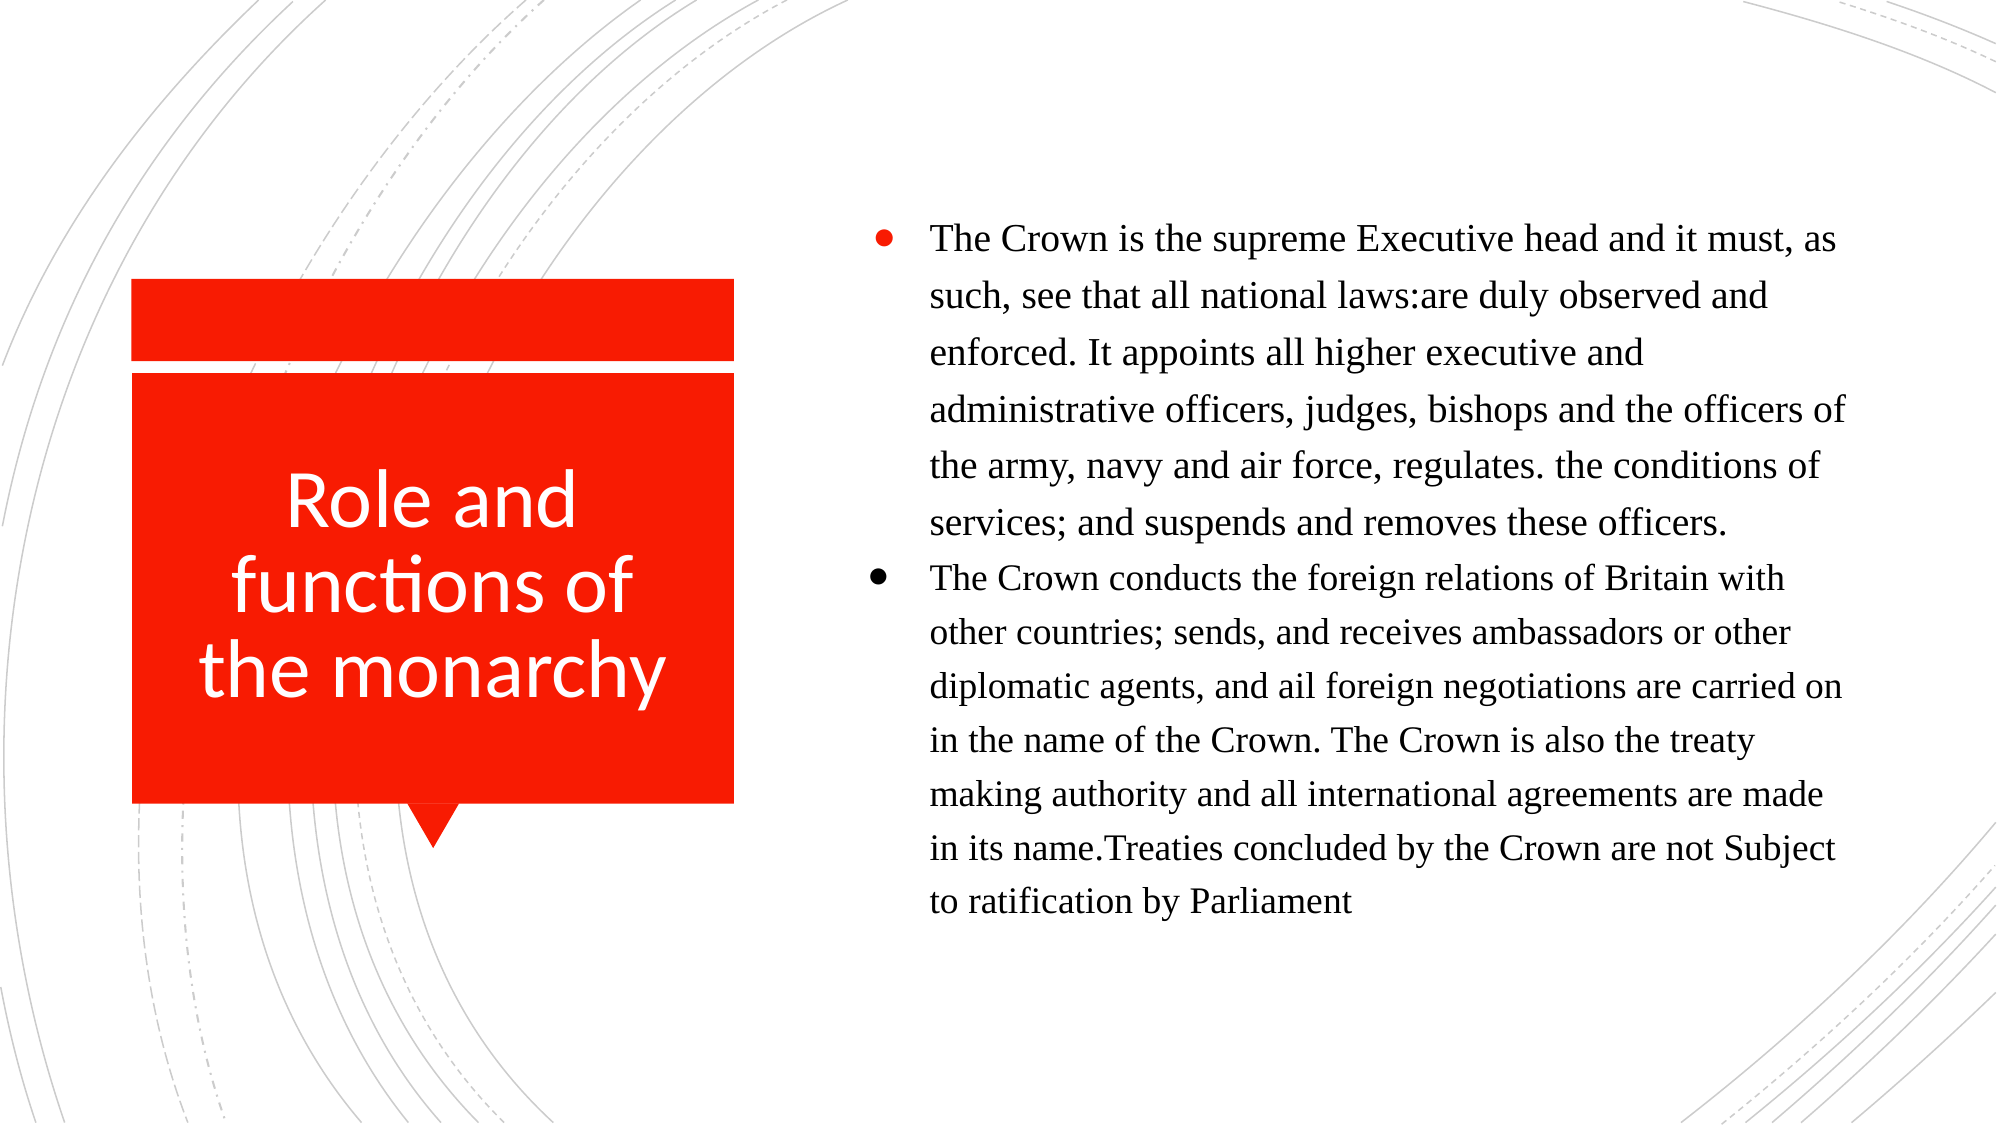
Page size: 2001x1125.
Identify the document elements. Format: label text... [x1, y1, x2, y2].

list The Crown is the supreme Executive head and it must, as such, see that all national laws:are duly observed and enforced. It appoints all higher executive and administrative officers, judges, bishops and the officers of the army, navy and air force, regulates. the conditions of services; and suspends and removes these officers. The Crown conducts the foreign relations of Britain with other countries; sends, and receives ambassadors or other diplomatic agents, and ail foreign negotiations are carried on in the name of the Crown. The Crown is also the treaty making authority and all international agreements are made in its name.Treaties concluded by the Crown are not Subject to ratification by Parliament [839, 131, 1871, 993]
title Role and functions of the monarchy [145, 385, 720, 789]
